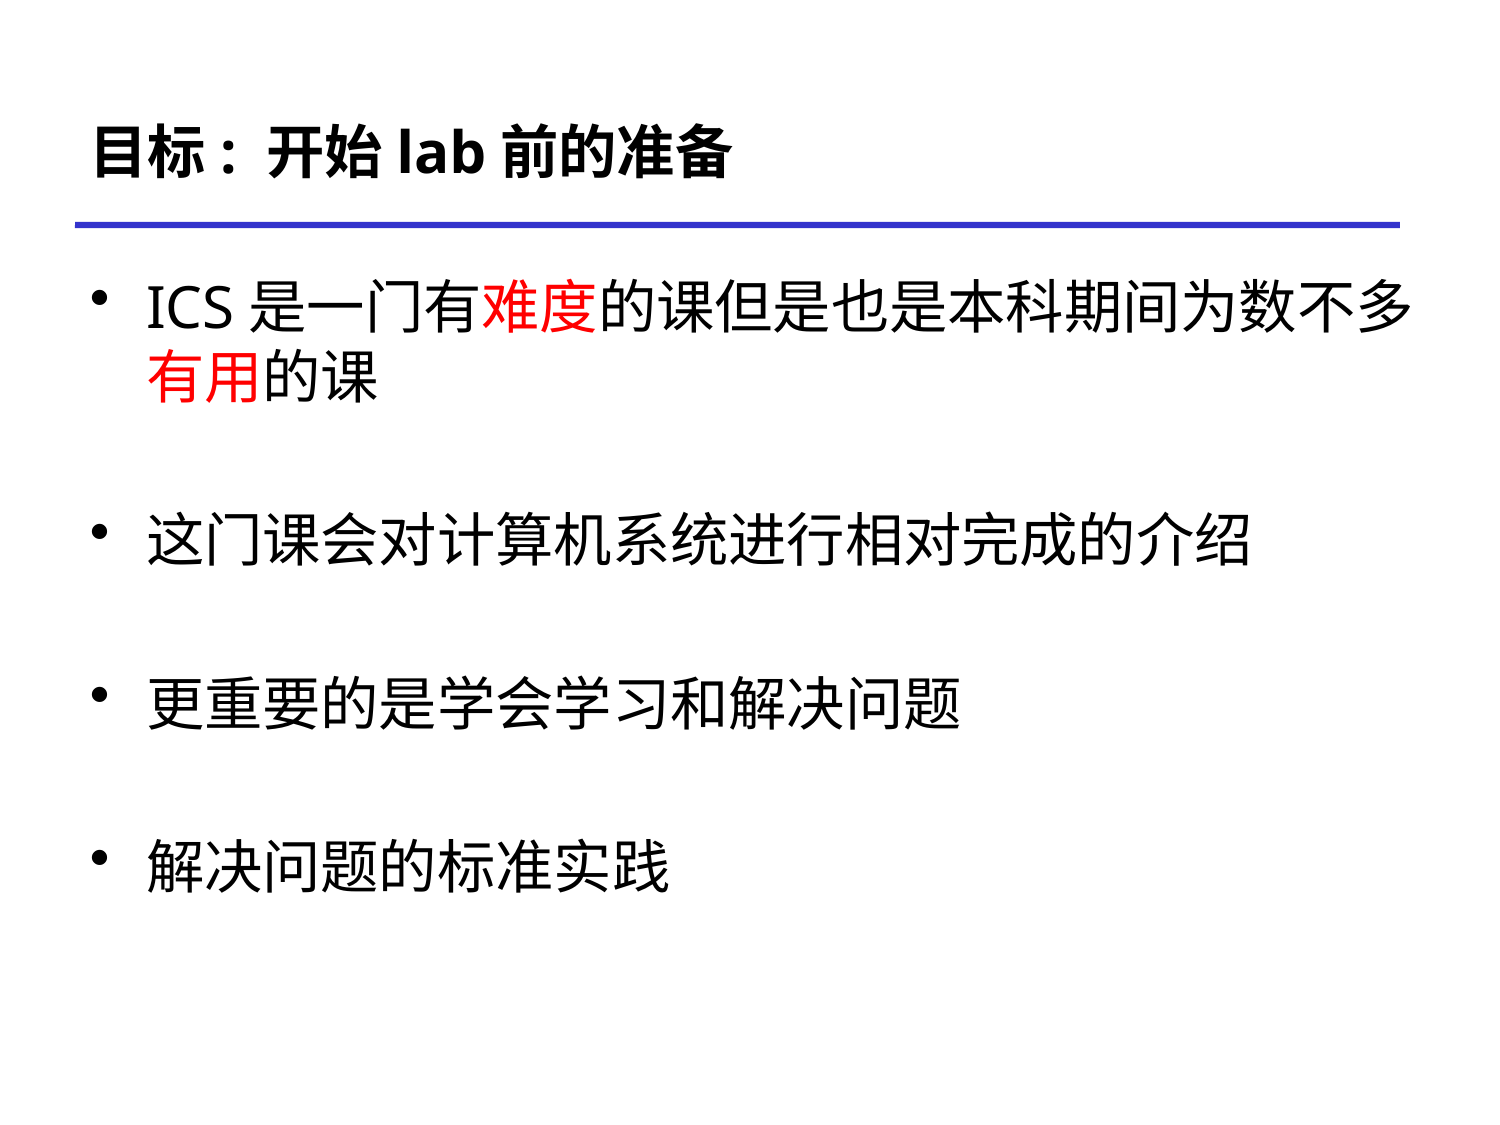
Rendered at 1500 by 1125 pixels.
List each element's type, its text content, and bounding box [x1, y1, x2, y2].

title 目标: 开始lab前的准备 [74, 74, 1401, 226]
list ICS是一门有难度的课但是也是本科期间为数不多有用的课 这门课会对计算机系统进行相对完成的介绍 更重要的是学会学习和解决问题 解决问题的标准实践 [74, 262, 1438, 988]
